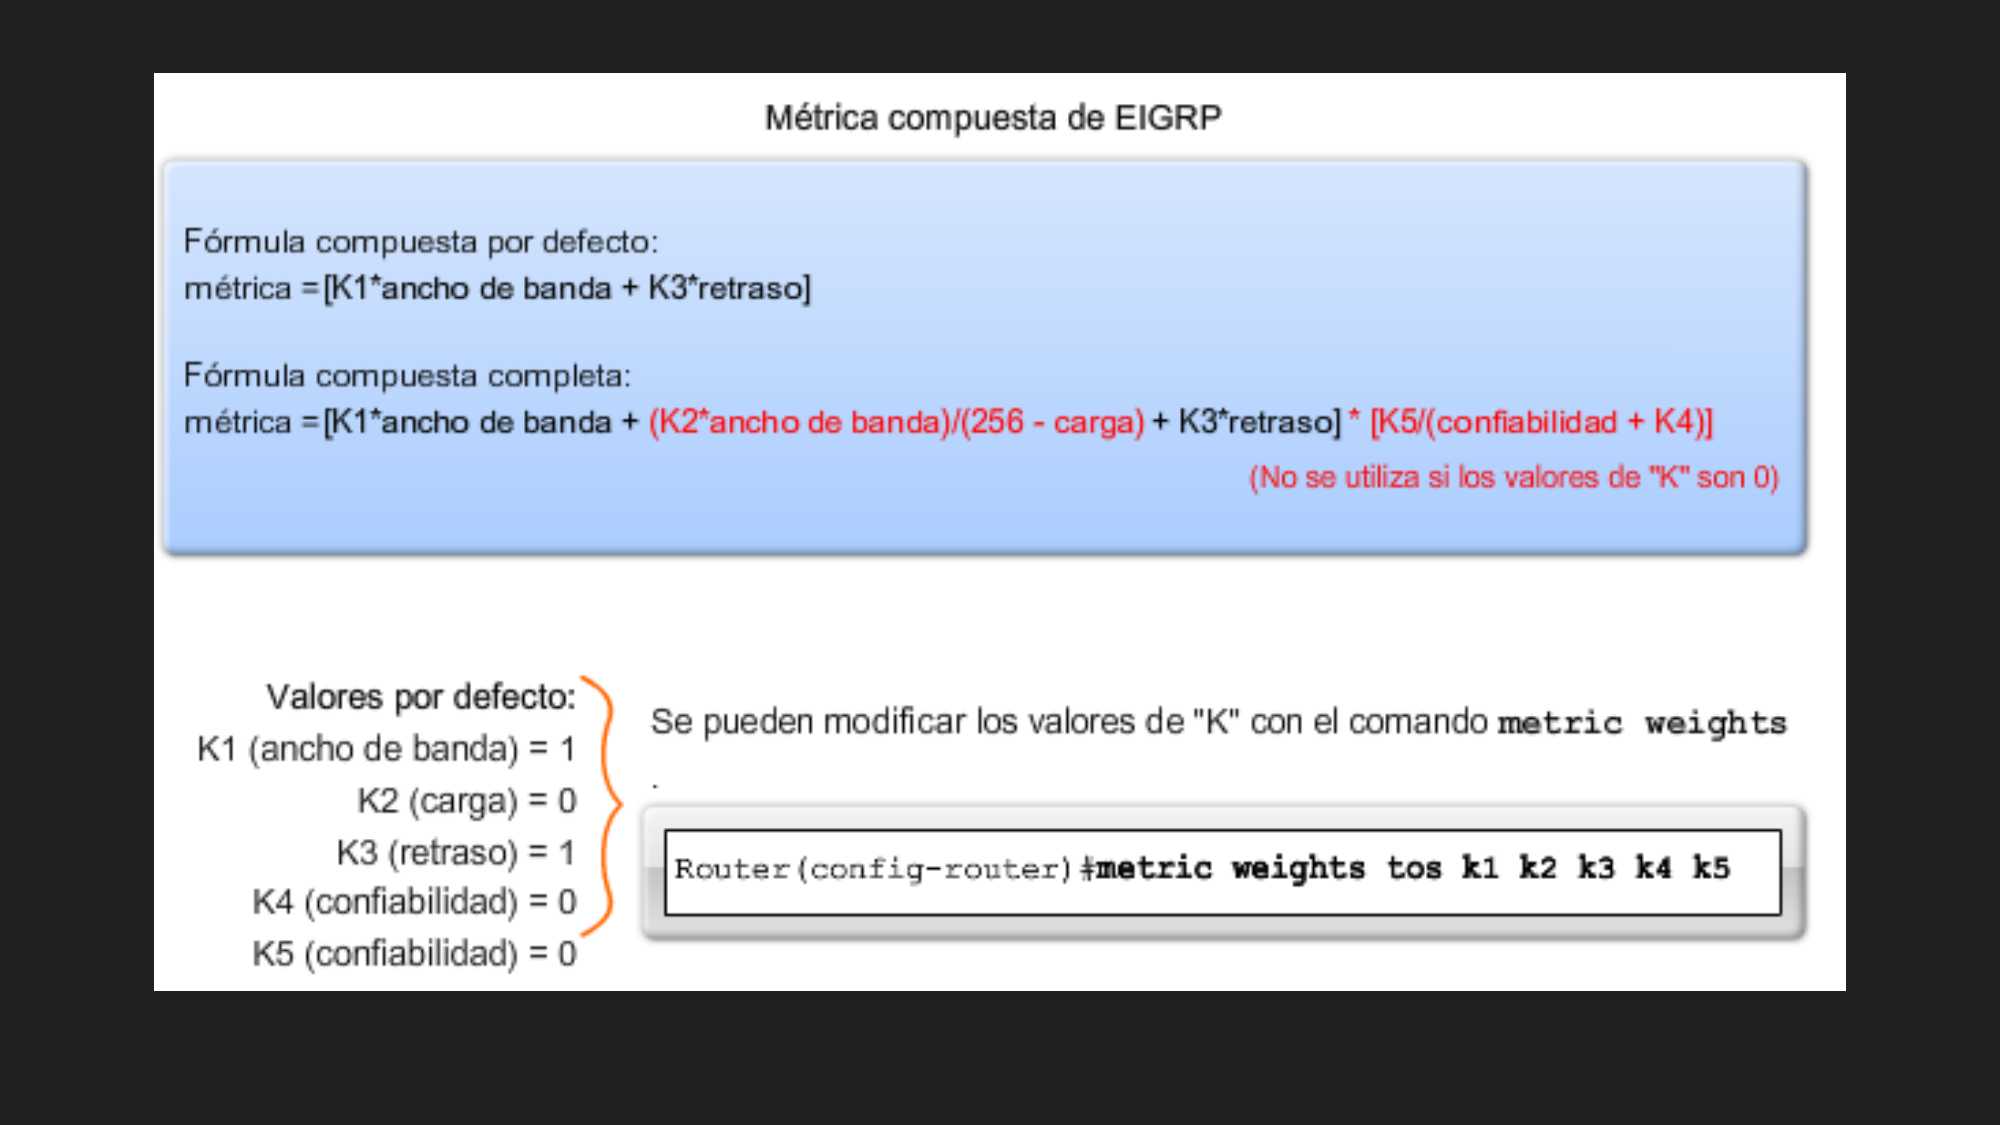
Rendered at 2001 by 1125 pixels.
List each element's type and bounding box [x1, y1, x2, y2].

picture [154, 73, 1846, 991]
